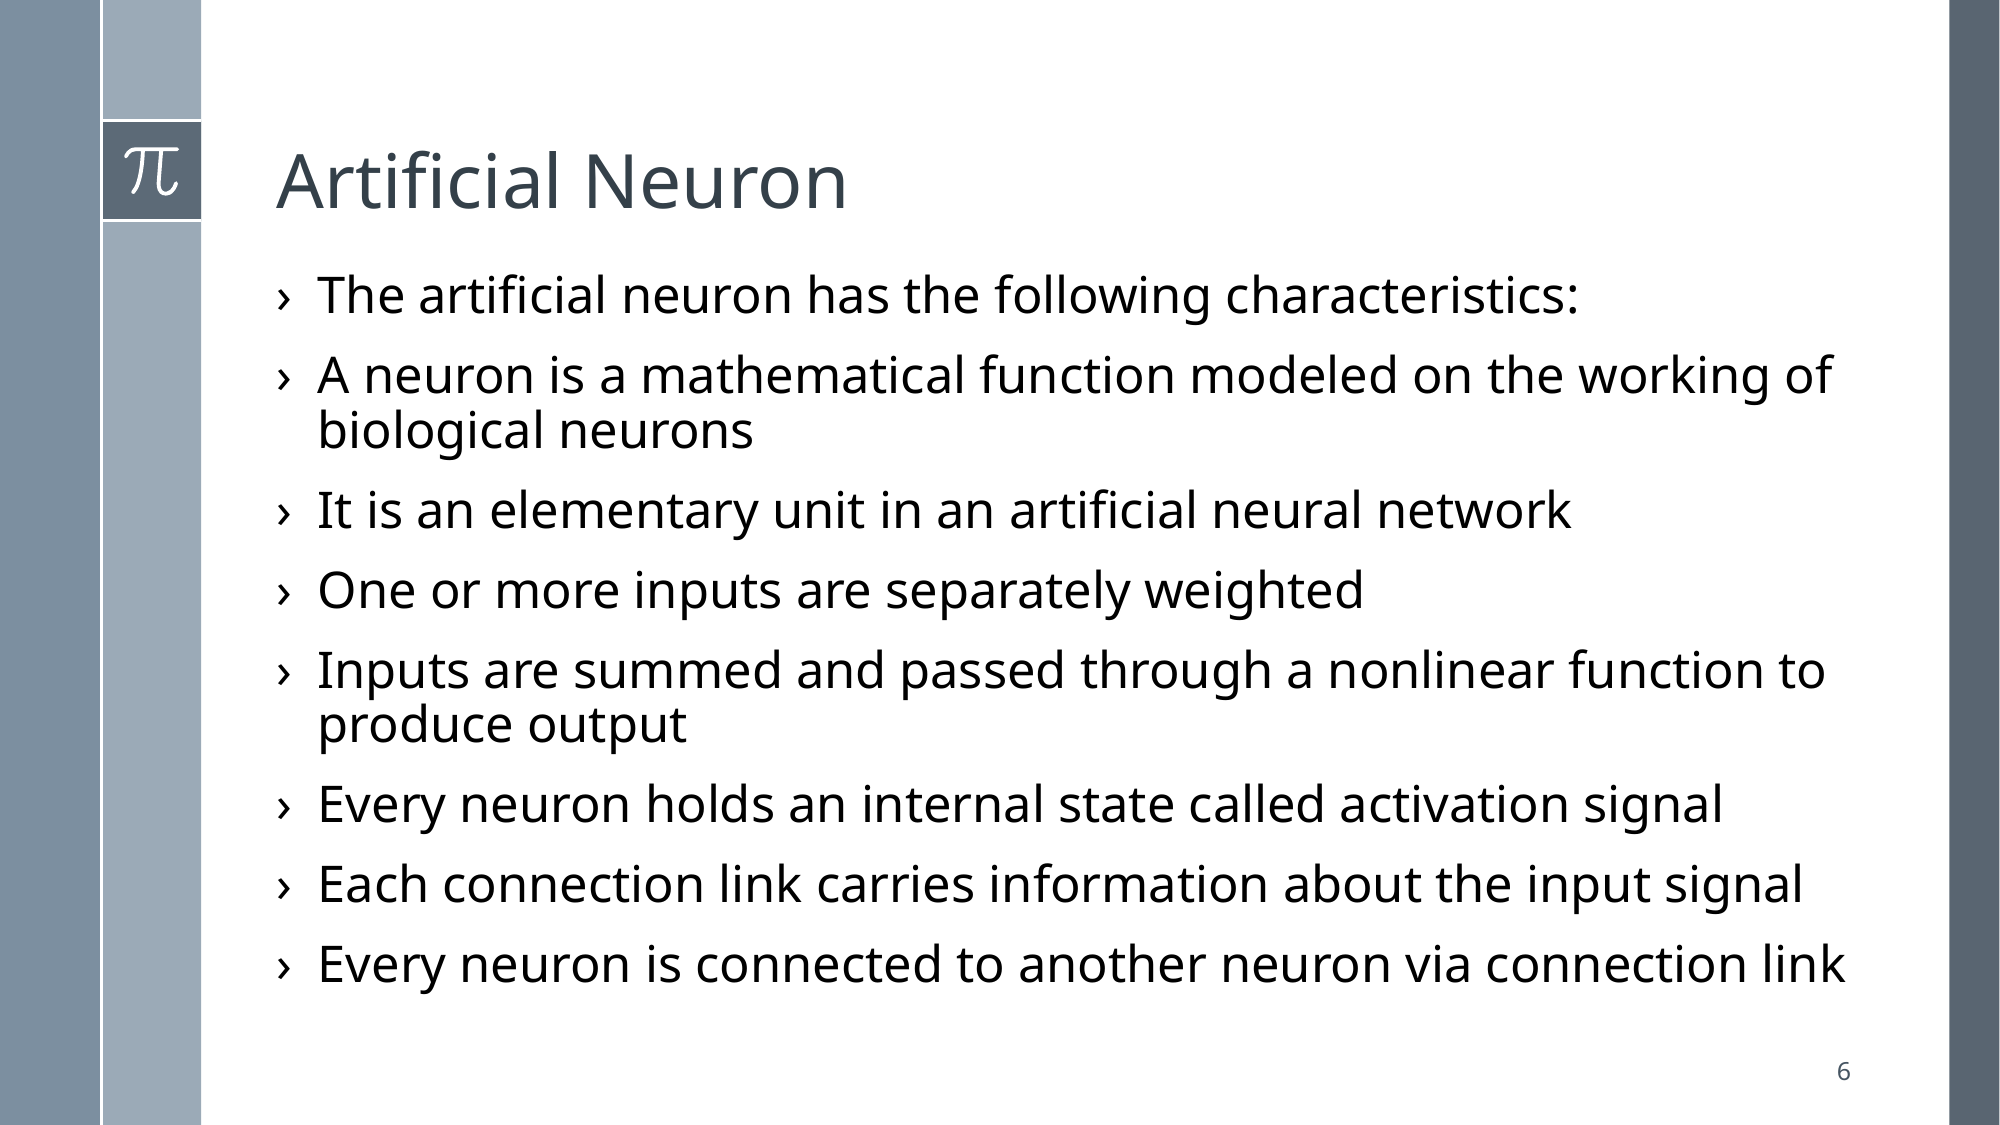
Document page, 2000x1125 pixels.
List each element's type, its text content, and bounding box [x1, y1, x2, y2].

slide_number 6 [1766, 1042, 1867, 1103]
list The artificial neuron has the following characteristics: A neuron is a mathematical function modeled on the working of biological neurons It is an elementary unit in an artificial neural network One or more inputs are separately weighted Inputs are summed and passed through a nonlinear function to produce output Every neuron holds an internal state called activation signal Each connection link carries information about the input signal Every neuron is connected to another neuron via connection link [261, 262, 1867, 1013]
title Artificial Neuron [261, 29, 1867, 233]
